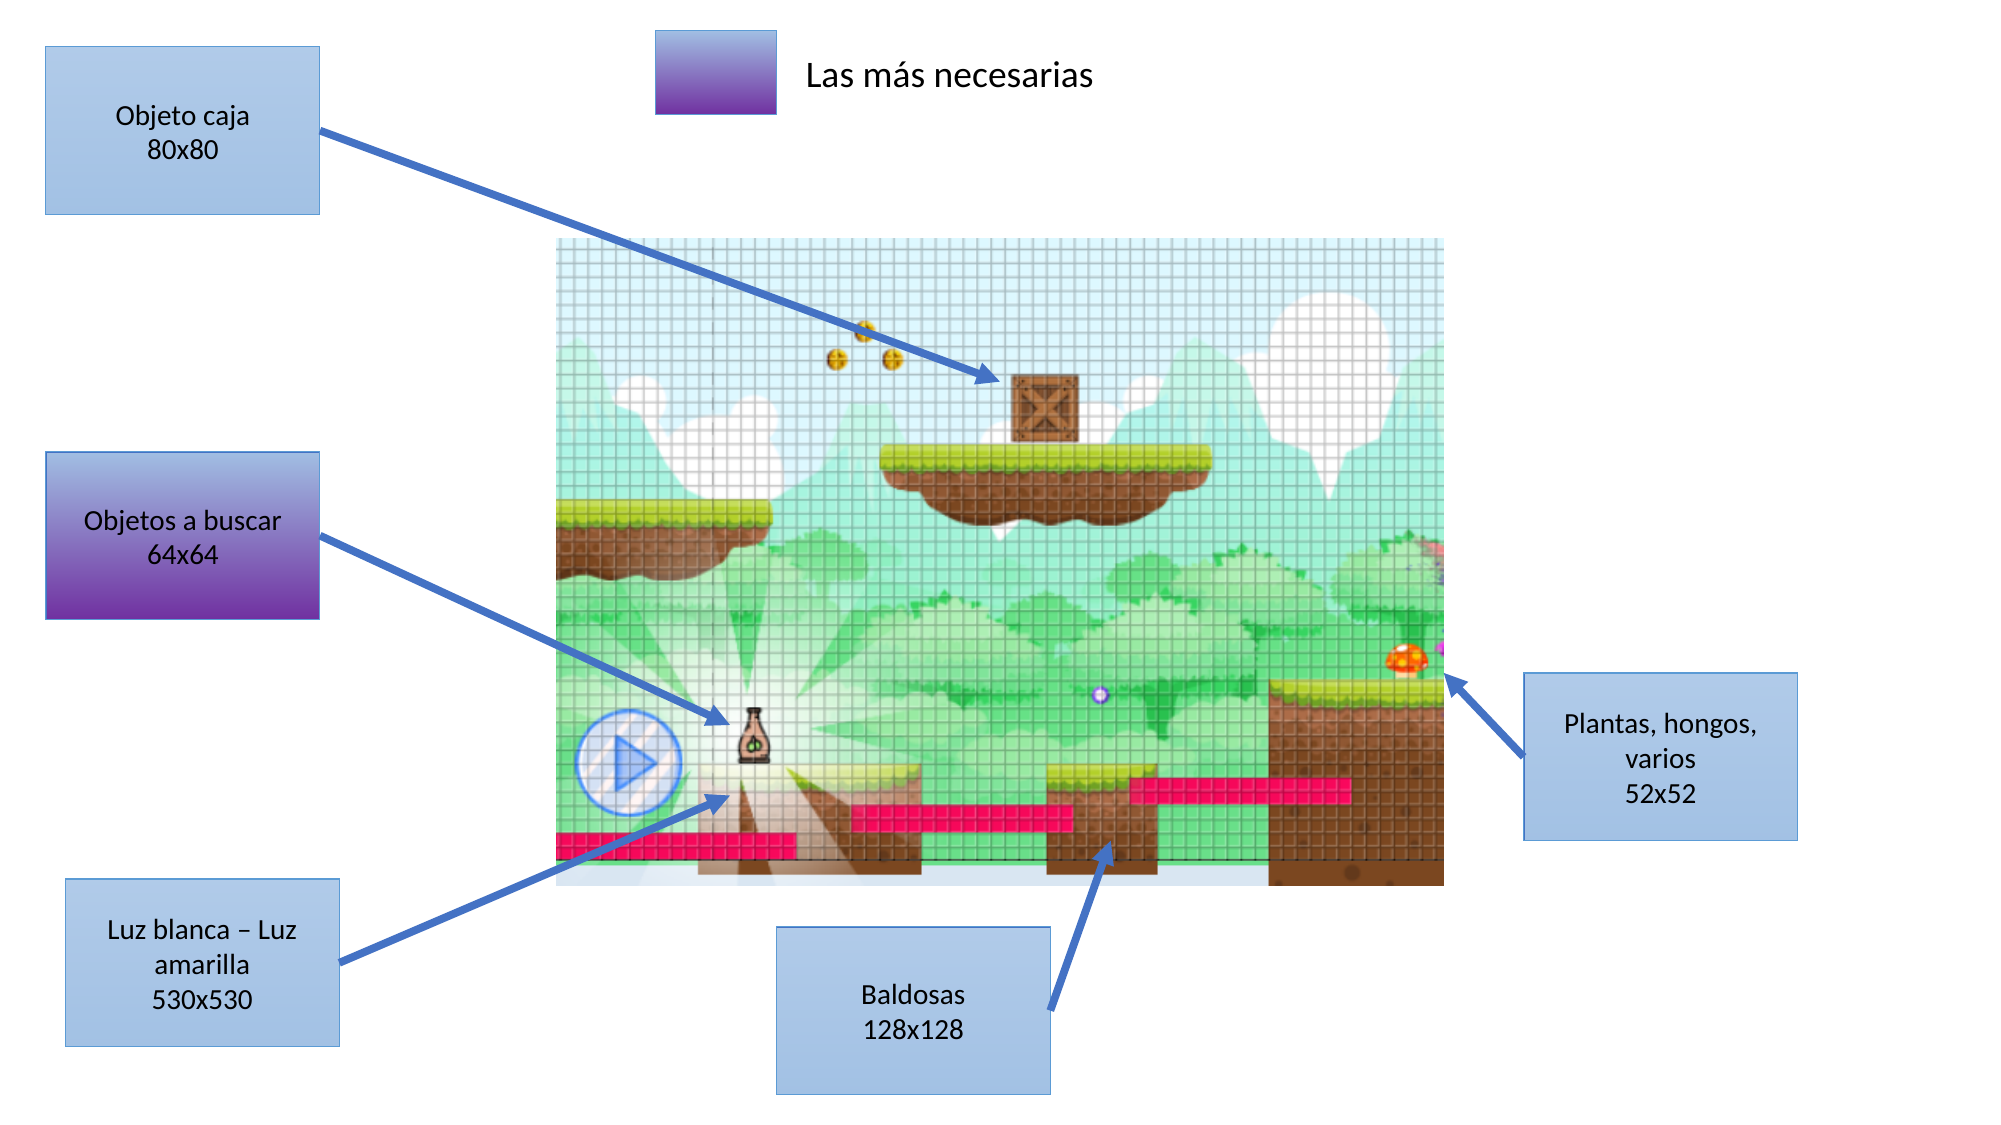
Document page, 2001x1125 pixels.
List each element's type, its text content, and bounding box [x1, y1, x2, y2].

picture [556, 238, 1444, 886]
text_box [339, 795, 730, 963]
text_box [319, 130, 1000, 382]
text_box Baldosas 128x128 [776, 926, 1051, 1095]
text_box Objetos a buscar 64x64 [45, 451, 320, 620]
text_box [655, 30, 777, 115]
text_box Objeto caja 80x80 [45, 46, 320, 215]
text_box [1050, 840, 1111, 1011]
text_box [1443, 672, 1524, 757]
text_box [319, 535, 730, 725]
text_box Plantas, hongos, varios 52x52 [1523, 672, 1798, 841]
text_box Las más necesarias [791, 42, 1110, 102]
text_box Luz blanca – Luz amarilla 530x530 [65, 878, 340, 1047]
